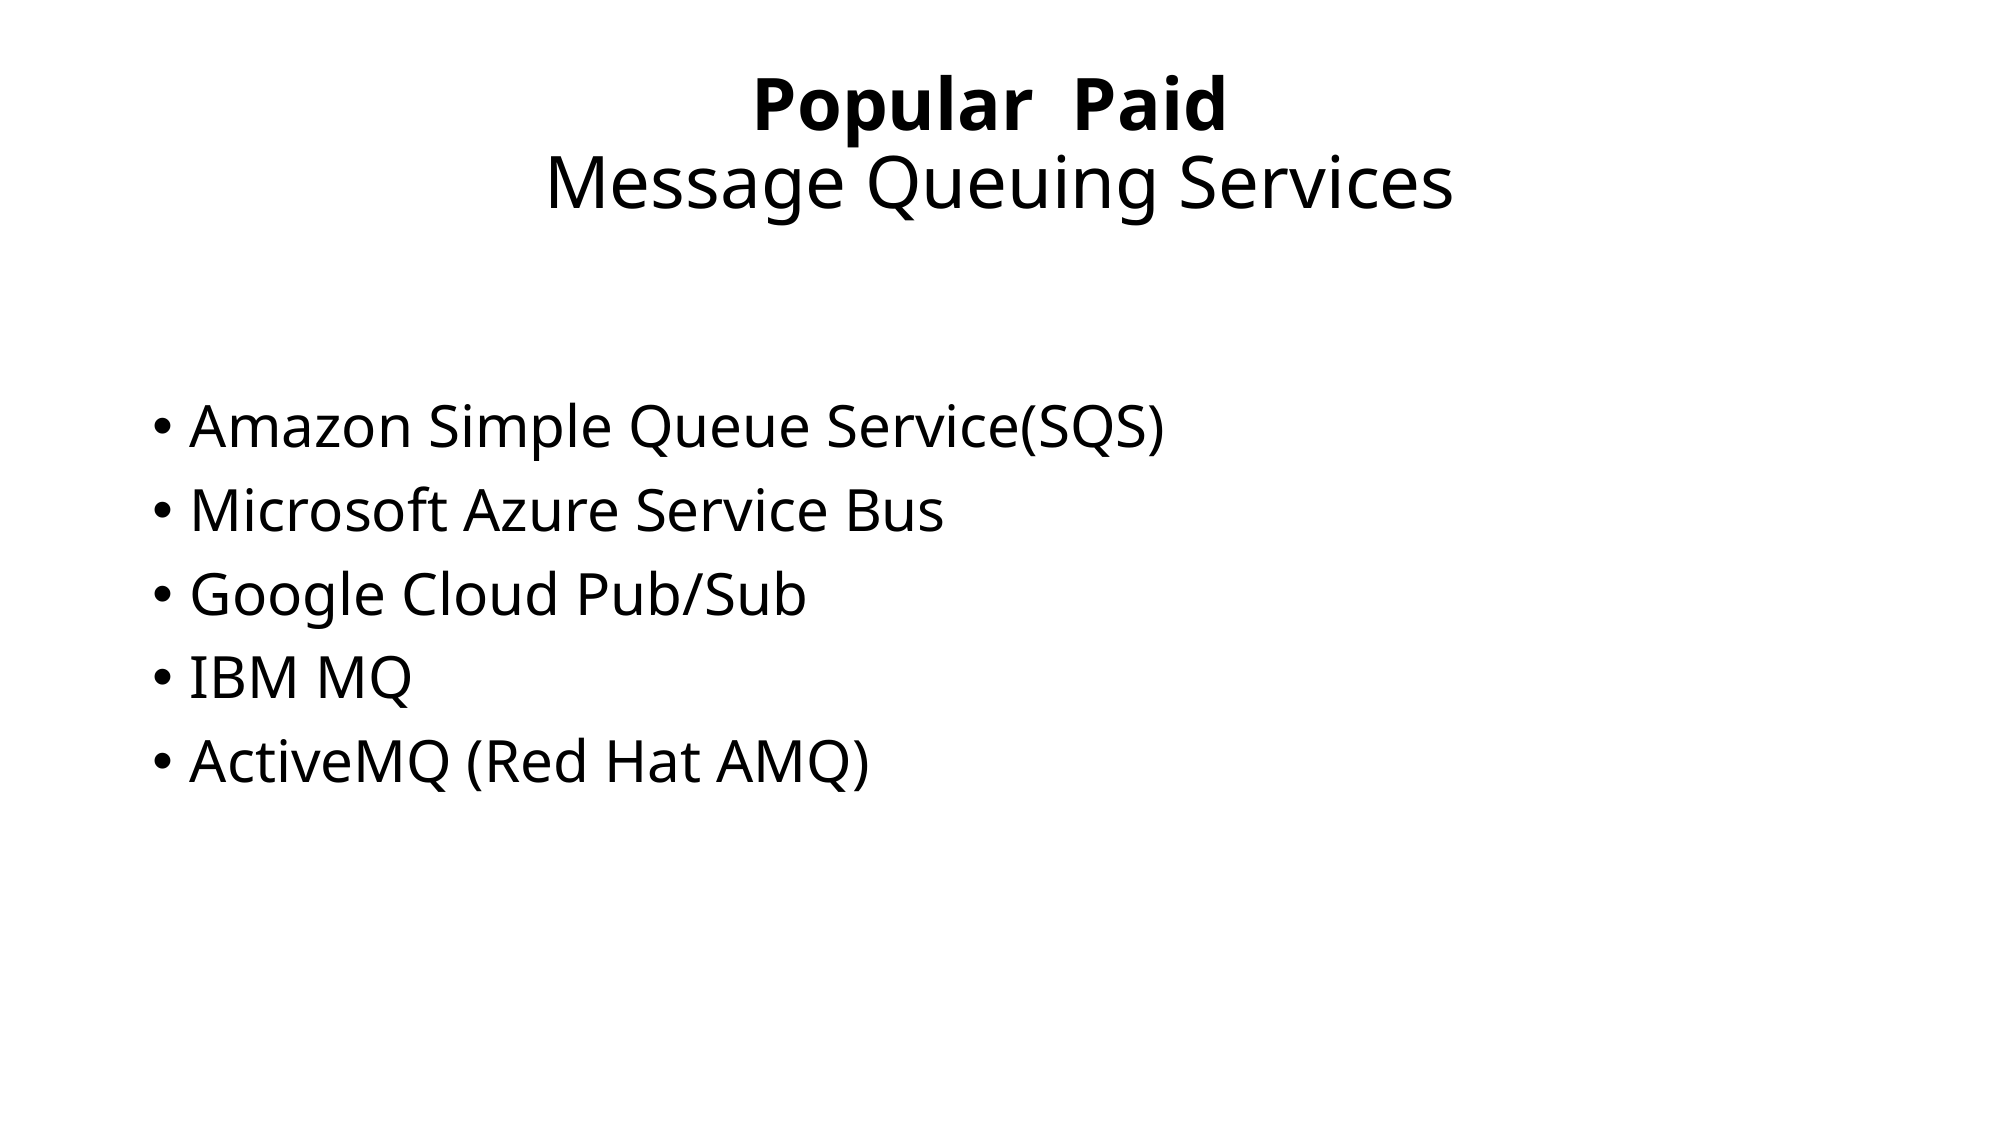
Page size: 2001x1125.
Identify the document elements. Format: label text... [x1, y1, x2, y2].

list Amazon Simple Queue Service(SQS) Microsoft Azure Service Bus Google Cloud Pub/Sub IBM MQ ActiveMQ (Red Hat AMQ) [137, 299, 1863, 1014]
title Popular Paid Message Queuing Services [137, 59, 1863, 233]
